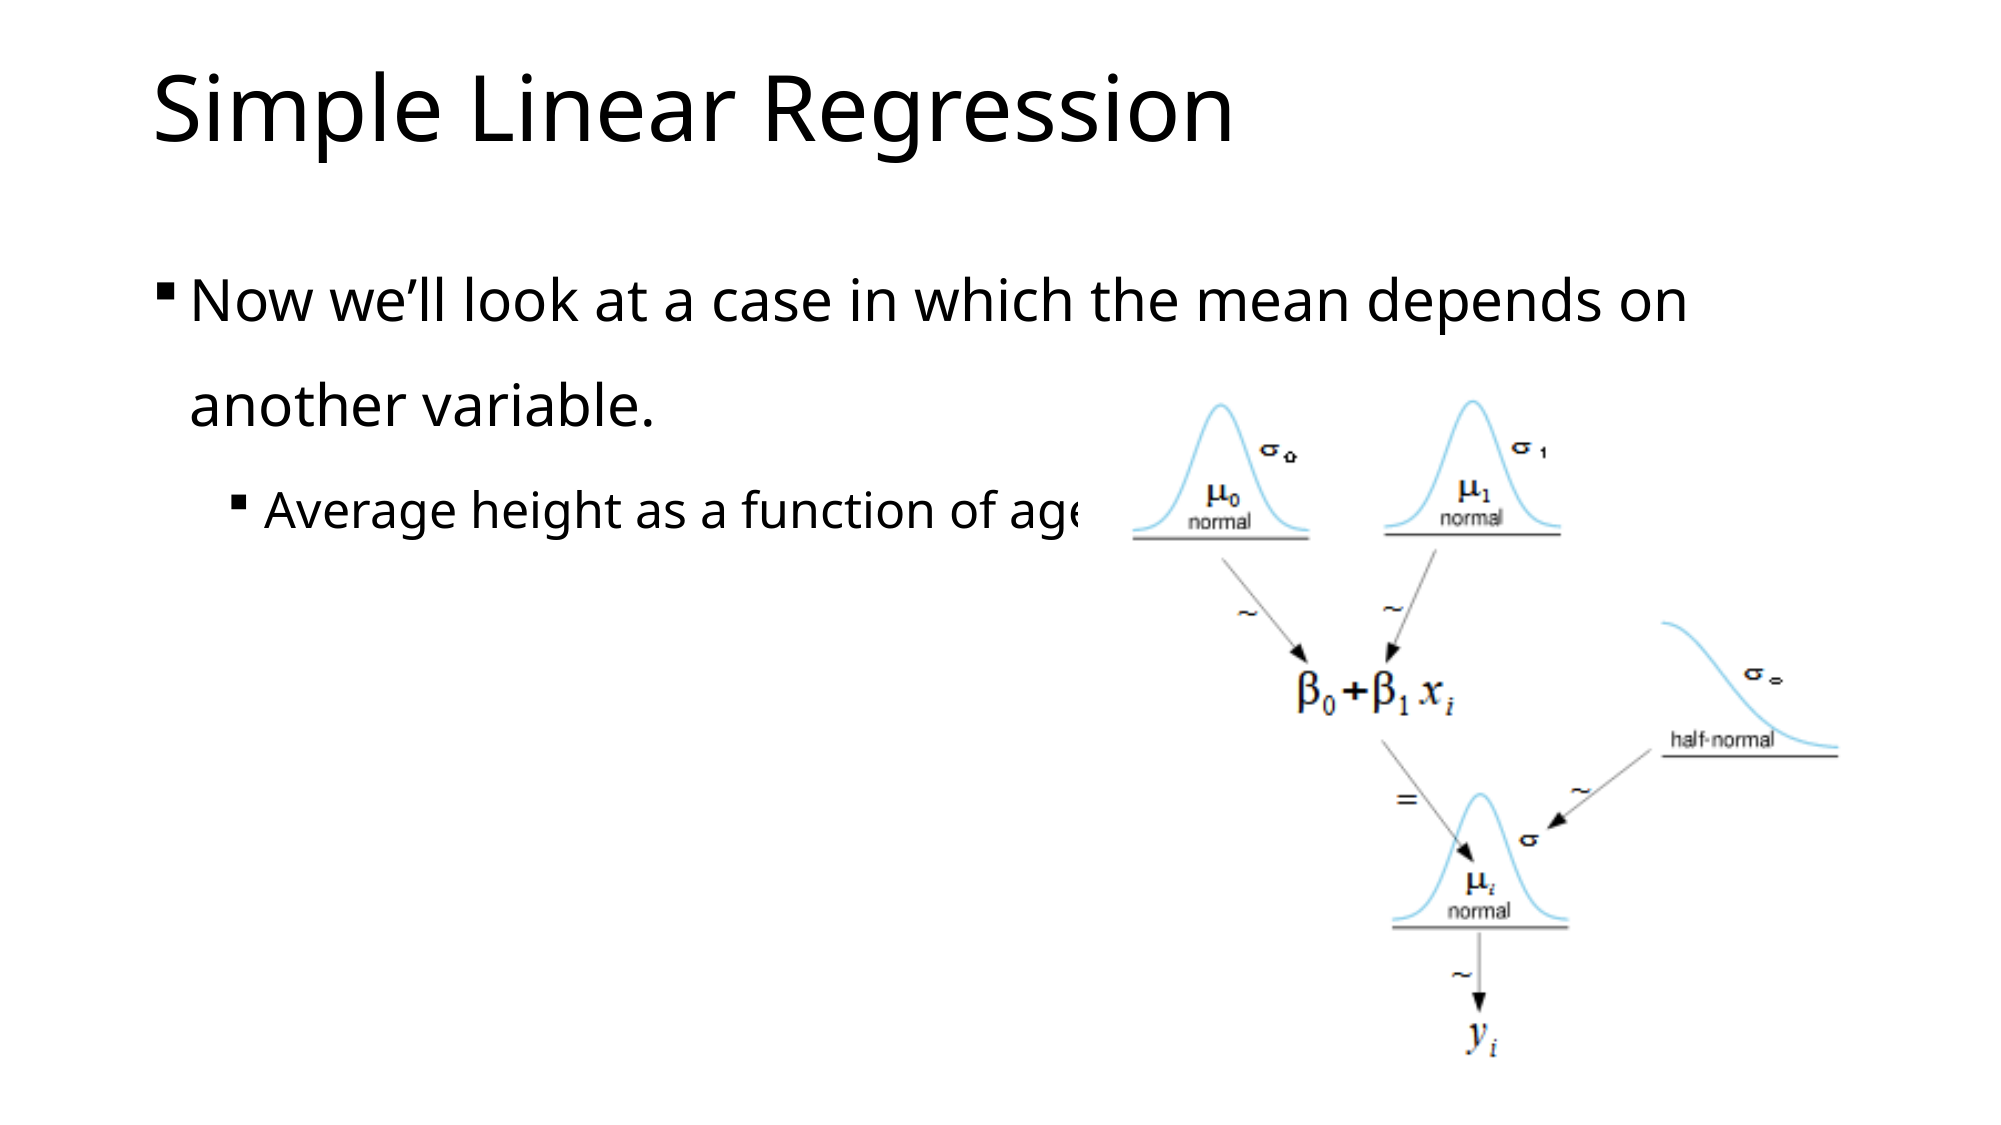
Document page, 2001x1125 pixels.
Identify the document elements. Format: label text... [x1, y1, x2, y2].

title Simple Linear Regression [137, 3, 1863, 220]
picture [1078, 349, 1935, 1104]
list Now we’ll look at a case in which the mean depends on another variable. Average height as a function of age. [137, 220, 1863, 1104]
